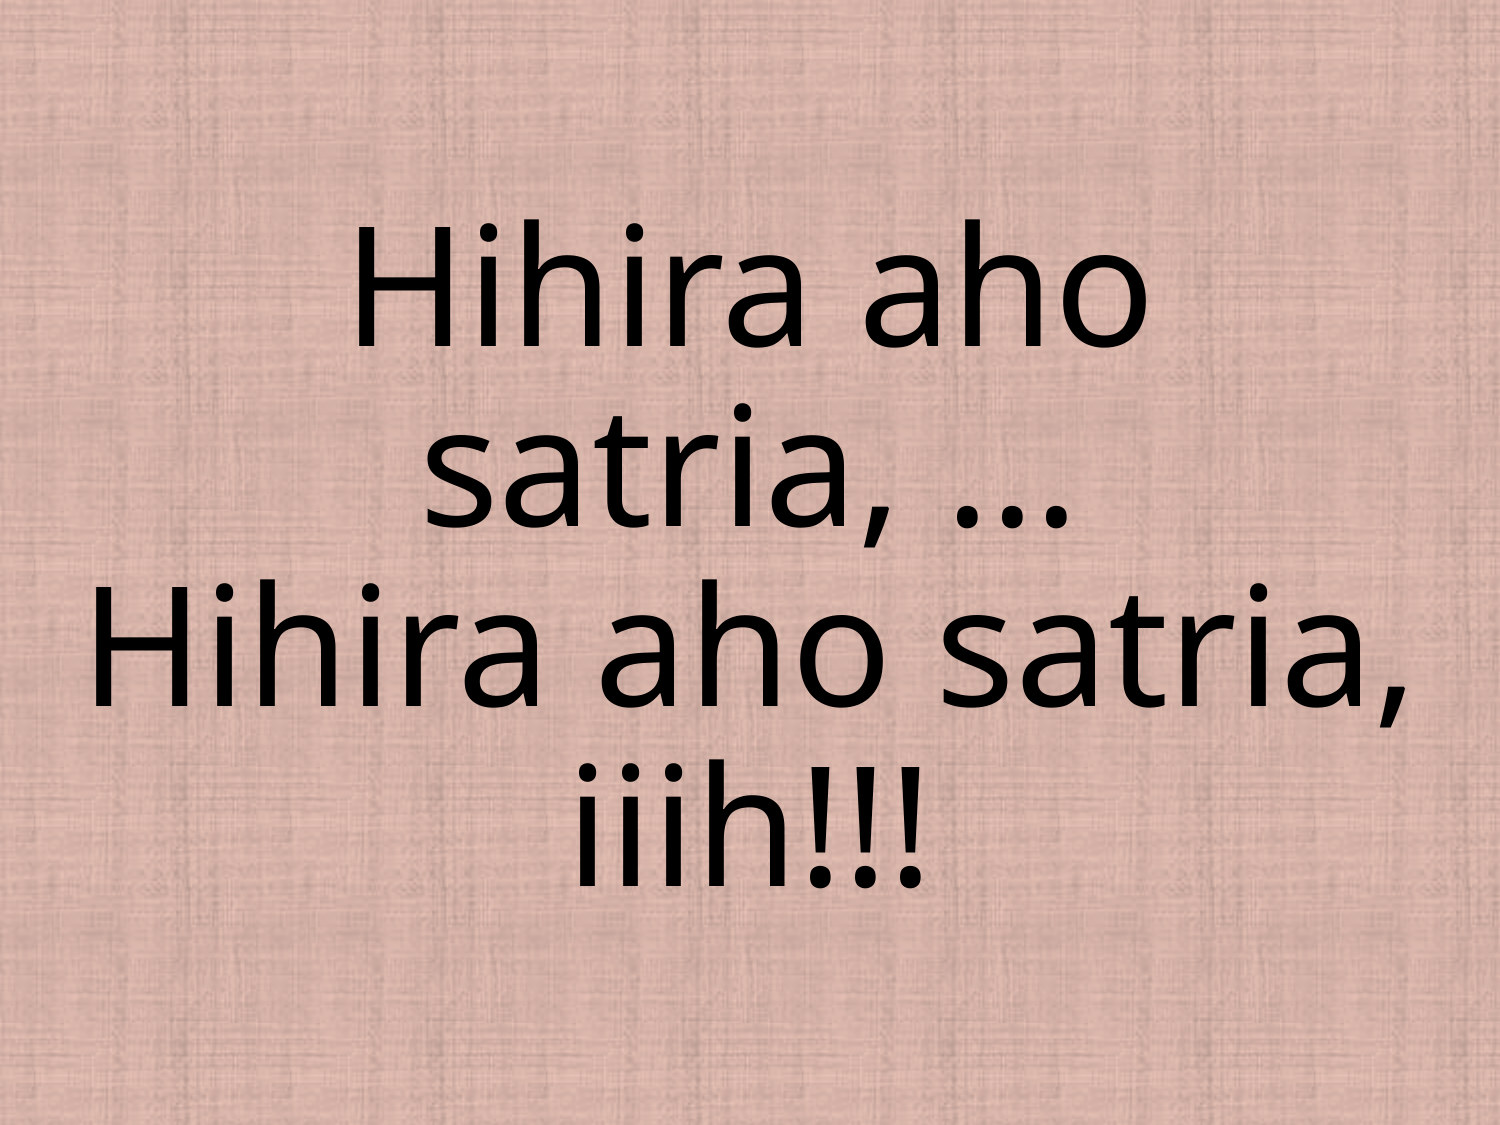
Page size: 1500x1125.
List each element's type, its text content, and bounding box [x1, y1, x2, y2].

title Hihira aho satria, ... Hihira aho satria, iiih!!! [0, 0, 1500, 1125]
